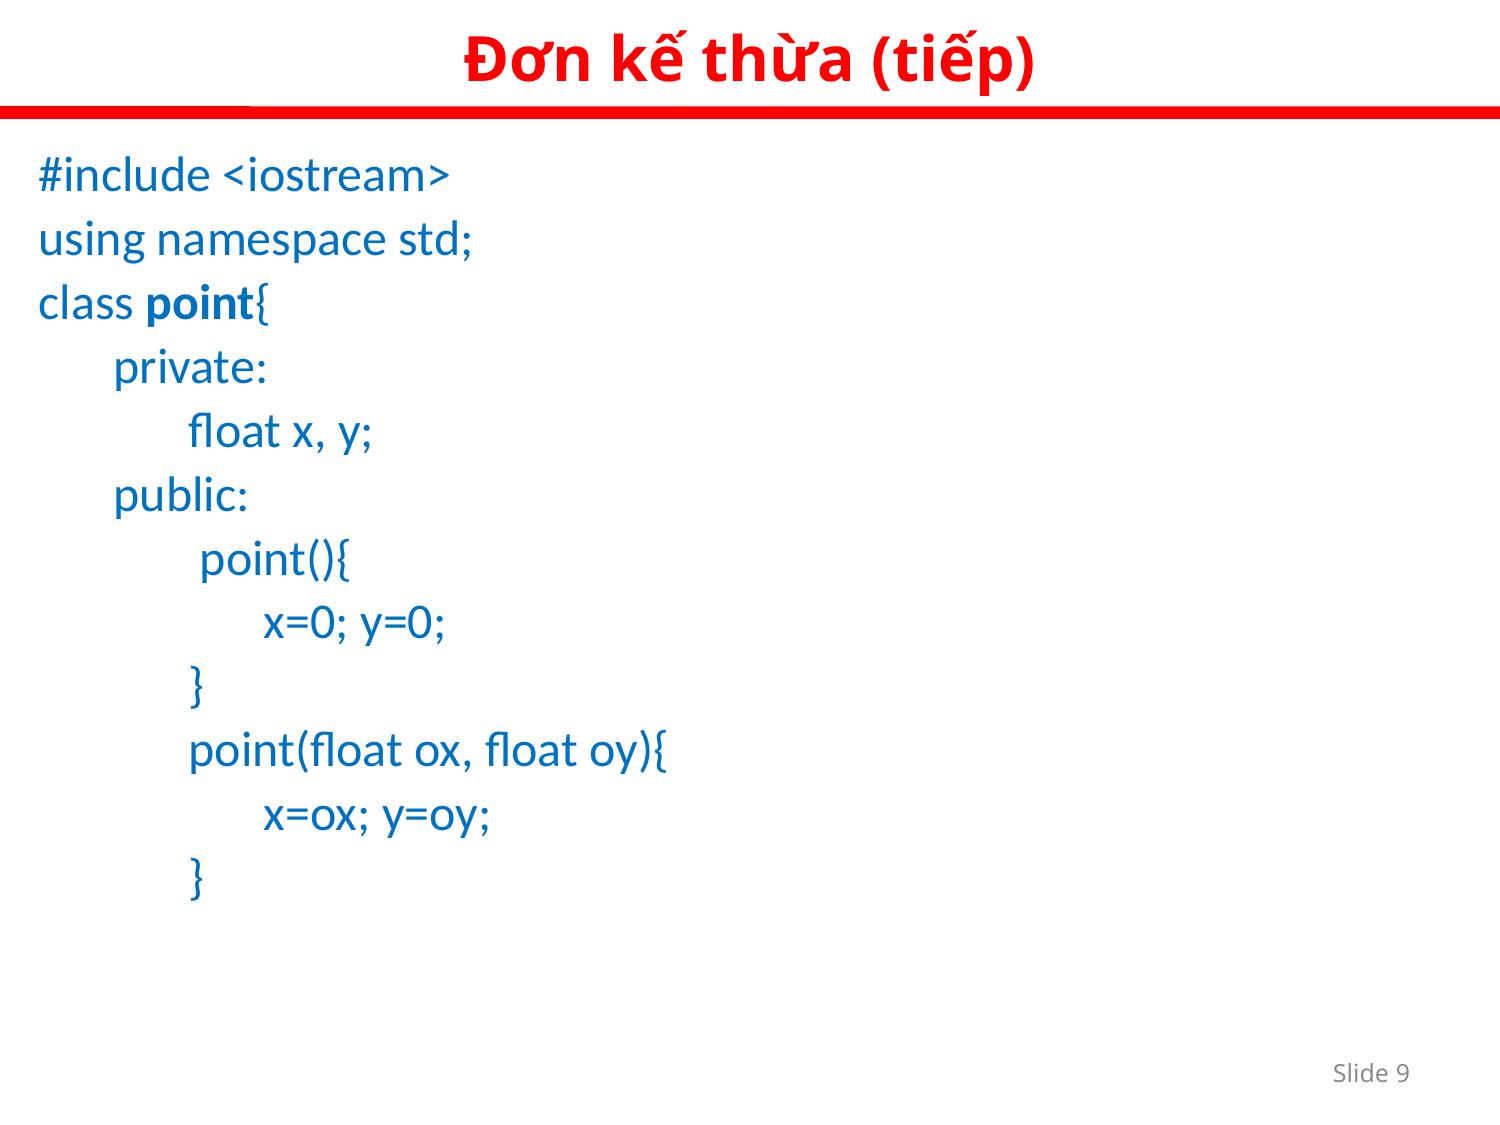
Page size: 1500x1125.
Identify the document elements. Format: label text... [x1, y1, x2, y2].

text_box Đơn kế thừa (tiếp) [0, 11, 1500, 112]
slide_number Slide 8 [1112, 1037, 1425, 1113]
list #include <iostream> using namespace std; class point{ private: float x, y; public: point(){ x=0; y=0; } point(float ox, float oy){ x=ox; y=oy; } [23, 140, 1454, 1008]
text_box Đơn kế thừa (tiếp) [0, 113, 1500, 119]
